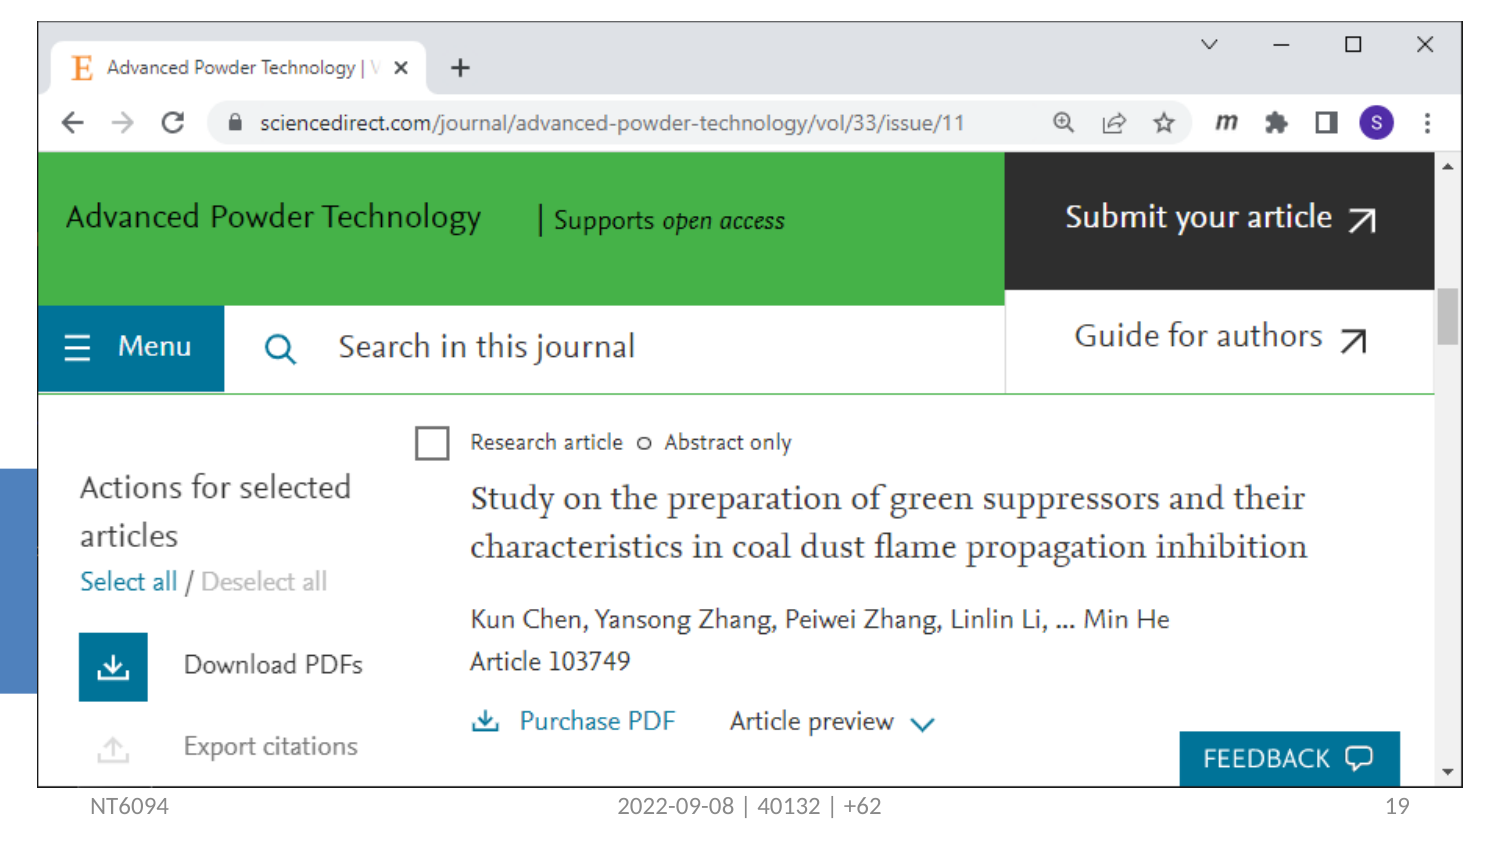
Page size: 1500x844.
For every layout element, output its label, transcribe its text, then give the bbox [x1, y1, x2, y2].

slide_number NT6094 [75, 797, 463, 827]
picture [37, 21, 1463, 788]
slide_number 19 [1074, 797, 1425, 827]
footer 2022-09-08 | 40132 | +62 [512, 797, 988, 827]
